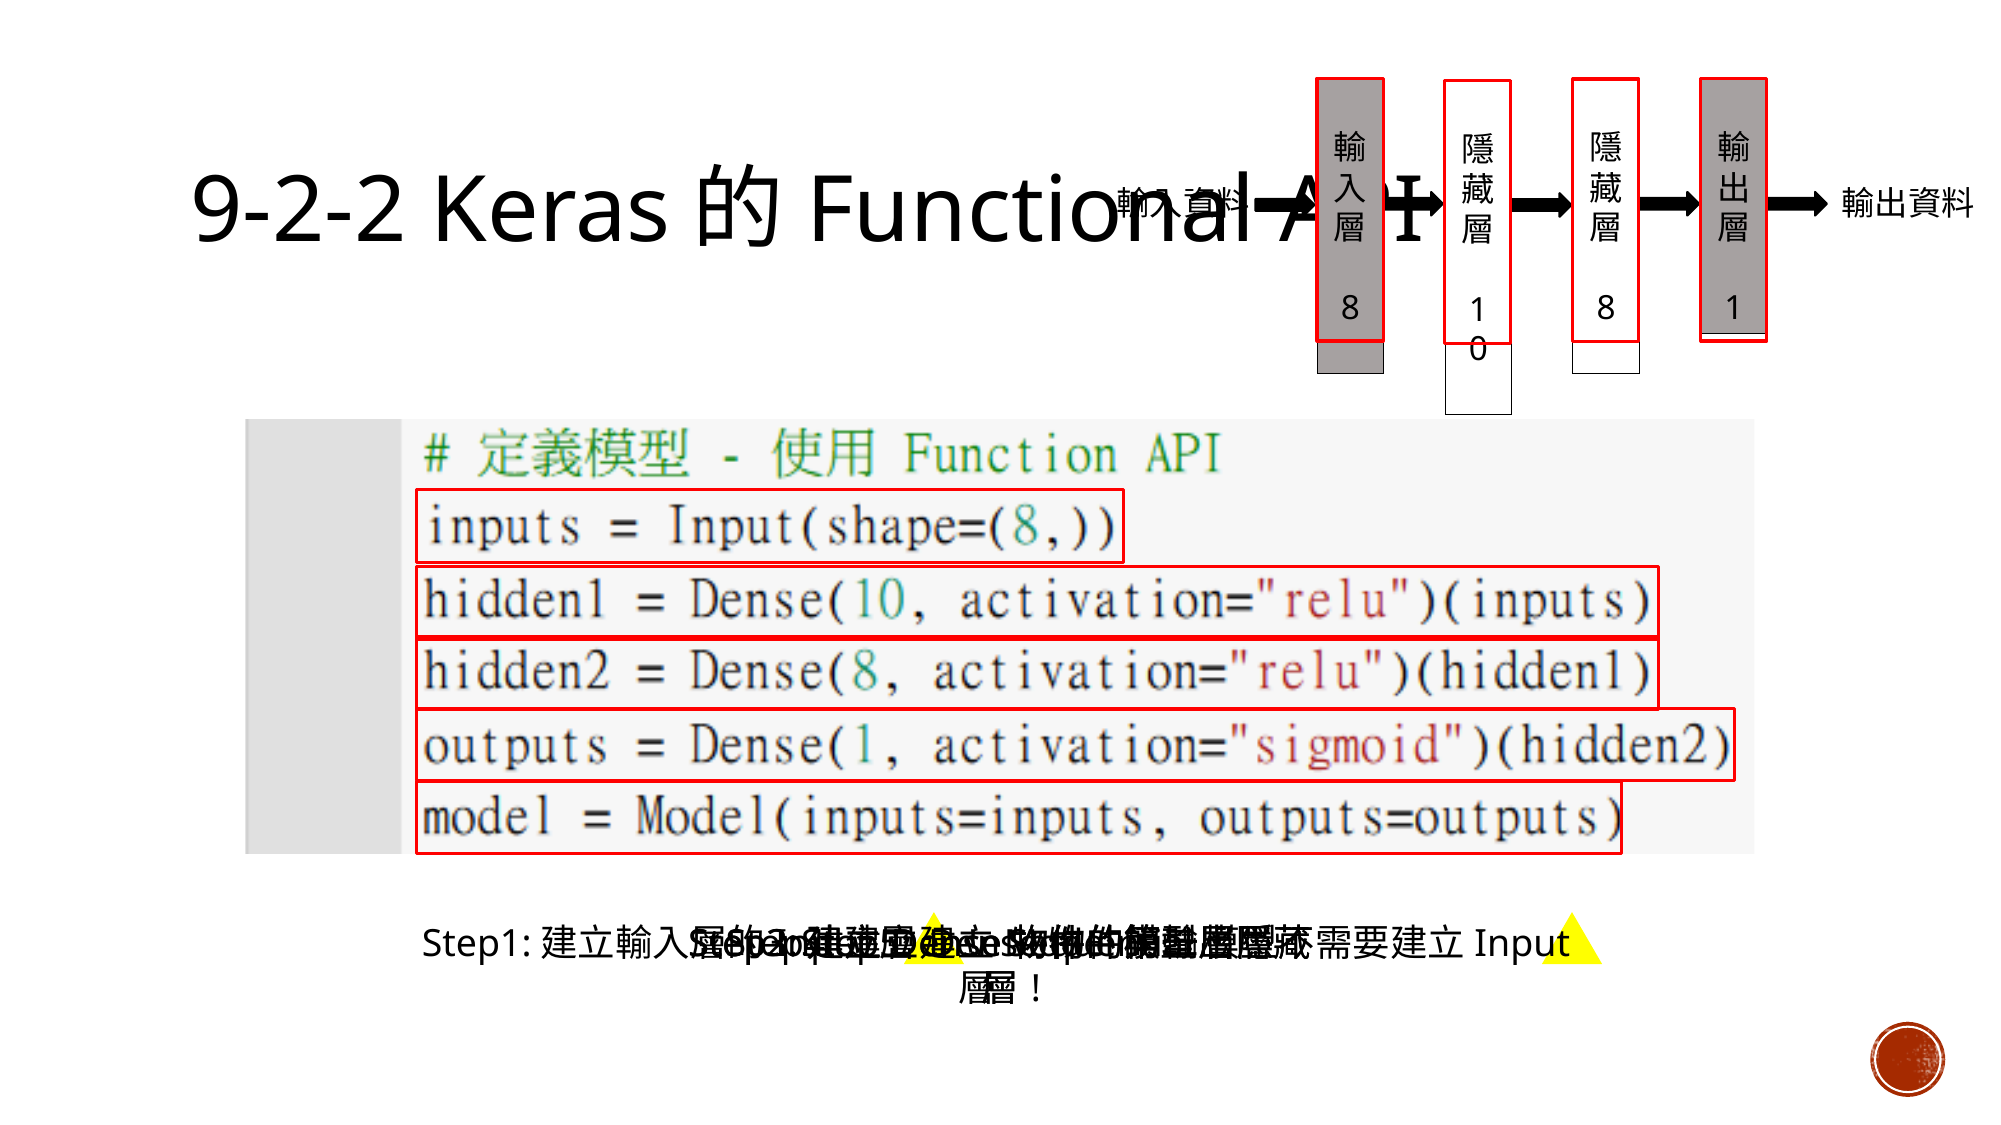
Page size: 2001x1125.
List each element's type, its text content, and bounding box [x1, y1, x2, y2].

text_box Step5:建立Model模型 [665, 912, 1335, 972]
text_box Step1:建立輸入層的Input層 ! Sequential模型不需要建立Input層 ! [407, 912, 665, 1017]
text_box [1593, 946, 1604, 966]
title 9-2-2 Keras的functional api [175, 79, 968, 344]
text_box Step1:建立輸入層的Input層 ! Sequential模型不需要建立Input層 ! [1335, 912, 1593, 1017]
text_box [970, 81, 2000, 343]
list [245, 420, 1754, 854]
text_box Step3:建立Dense物件的第二層隱藏層 [665, 972, 1335, 1017]
text_box [968, 79, 1316, 344]
